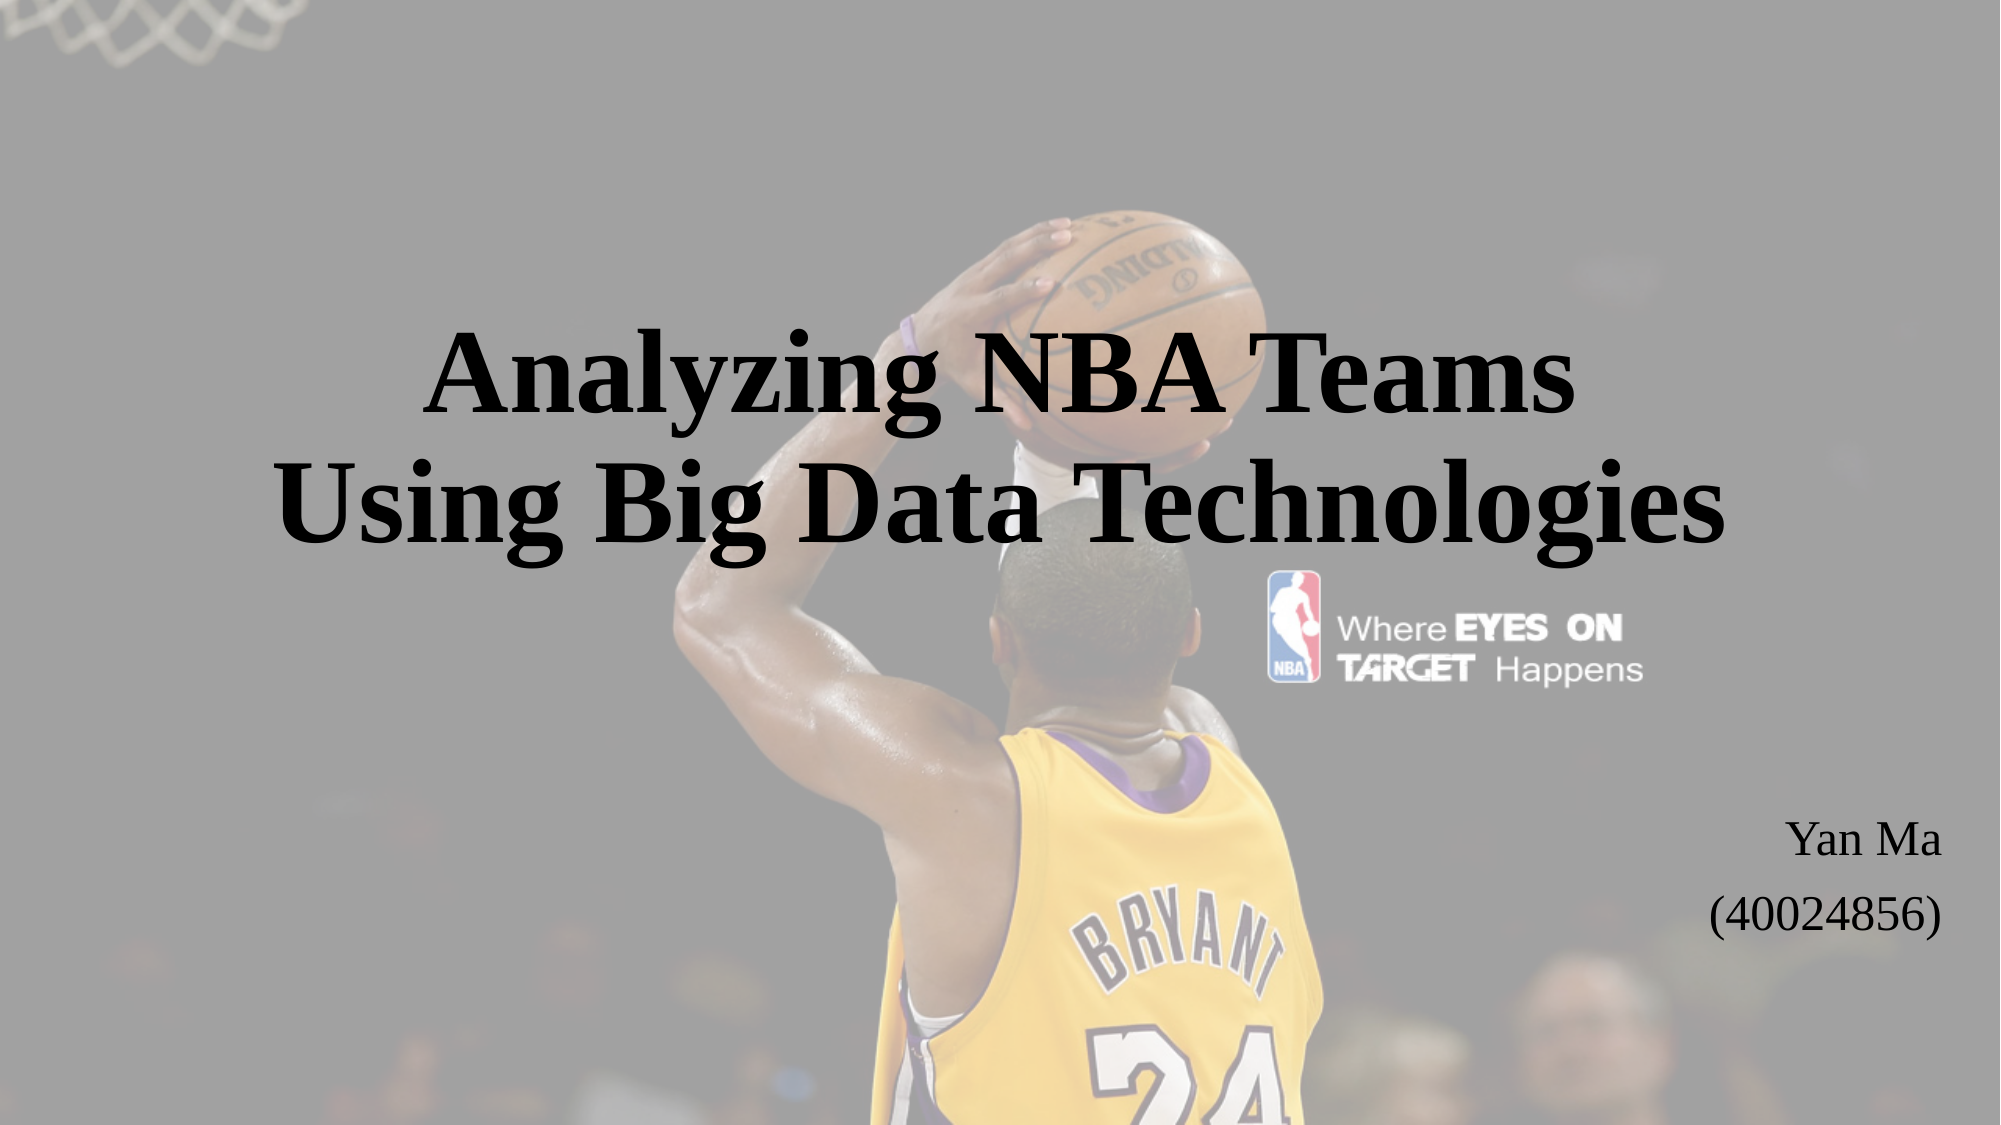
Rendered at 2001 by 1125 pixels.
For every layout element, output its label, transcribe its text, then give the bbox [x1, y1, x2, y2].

subtitle Yan Ma (40024856) [457, 804, 1958, 1077]
title Analyzing NBA Teams Using Big Data Technologies [249, 184, 1750, 576]
